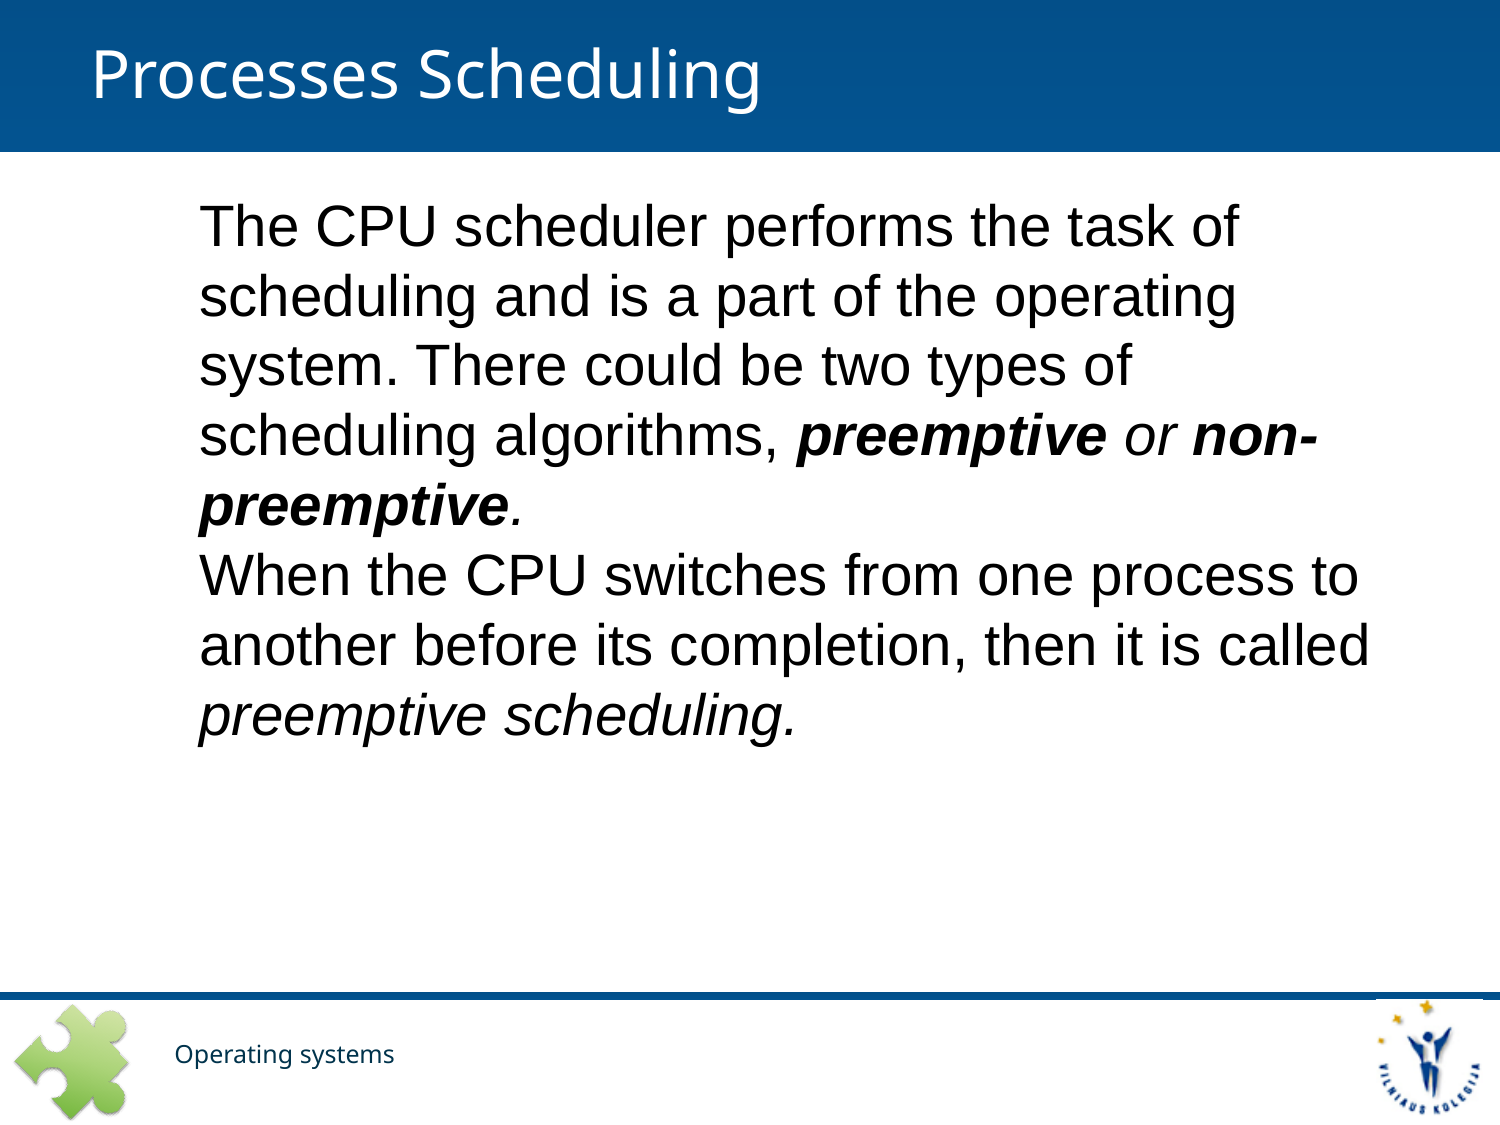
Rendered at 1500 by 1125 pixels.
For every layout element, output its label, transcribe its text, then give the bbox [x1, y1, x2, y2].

picture [1376, 992, 1500, 1116]
picture [0, 0, 1500, 152]
footer Operating systems [159, 1035, 691, 1084]
picture [0, 975, 159, 1125]
title Processes Scheduling [75, 19, 1424, 126]
text_box The CPU scheduler performs the task of scheduling and is a part of the operating system. There could be two types of scheduling algorithms, preemptive or non-preemptive. When the CPU switches from one process to another before its completion, then it is called preemptive scheduling. [100, 180, 1430, 1035]
